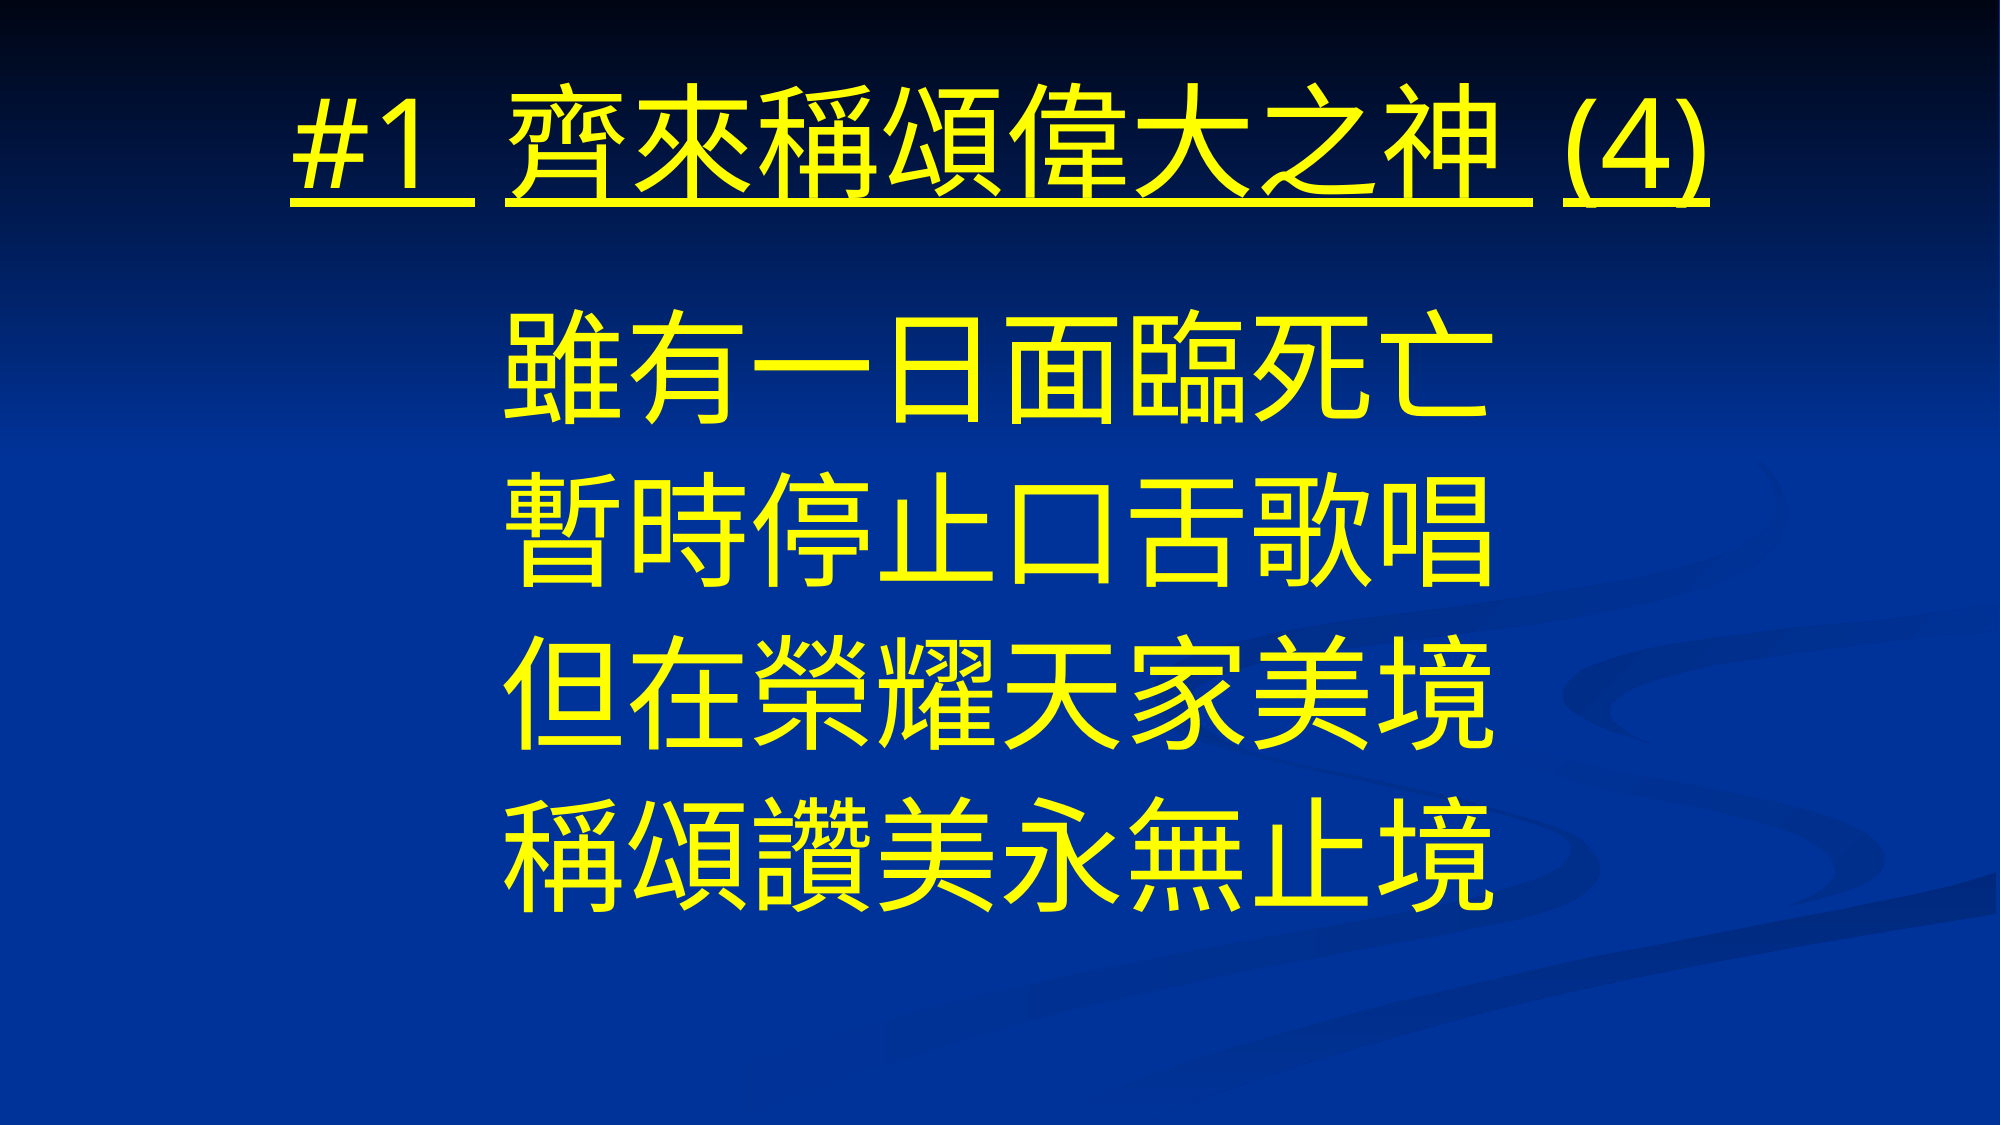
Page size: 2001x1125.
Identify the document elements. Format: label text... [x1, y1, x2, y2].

list 雖有一日面臨死亡 暫時停止口舌歌唱 但在榮耀天家美境 稱頌讚美永無止境 [54, 282, 1945, 1025]
title #1 齊來稱頌偉大之神 (4) [99, 45, 1900, 233]
